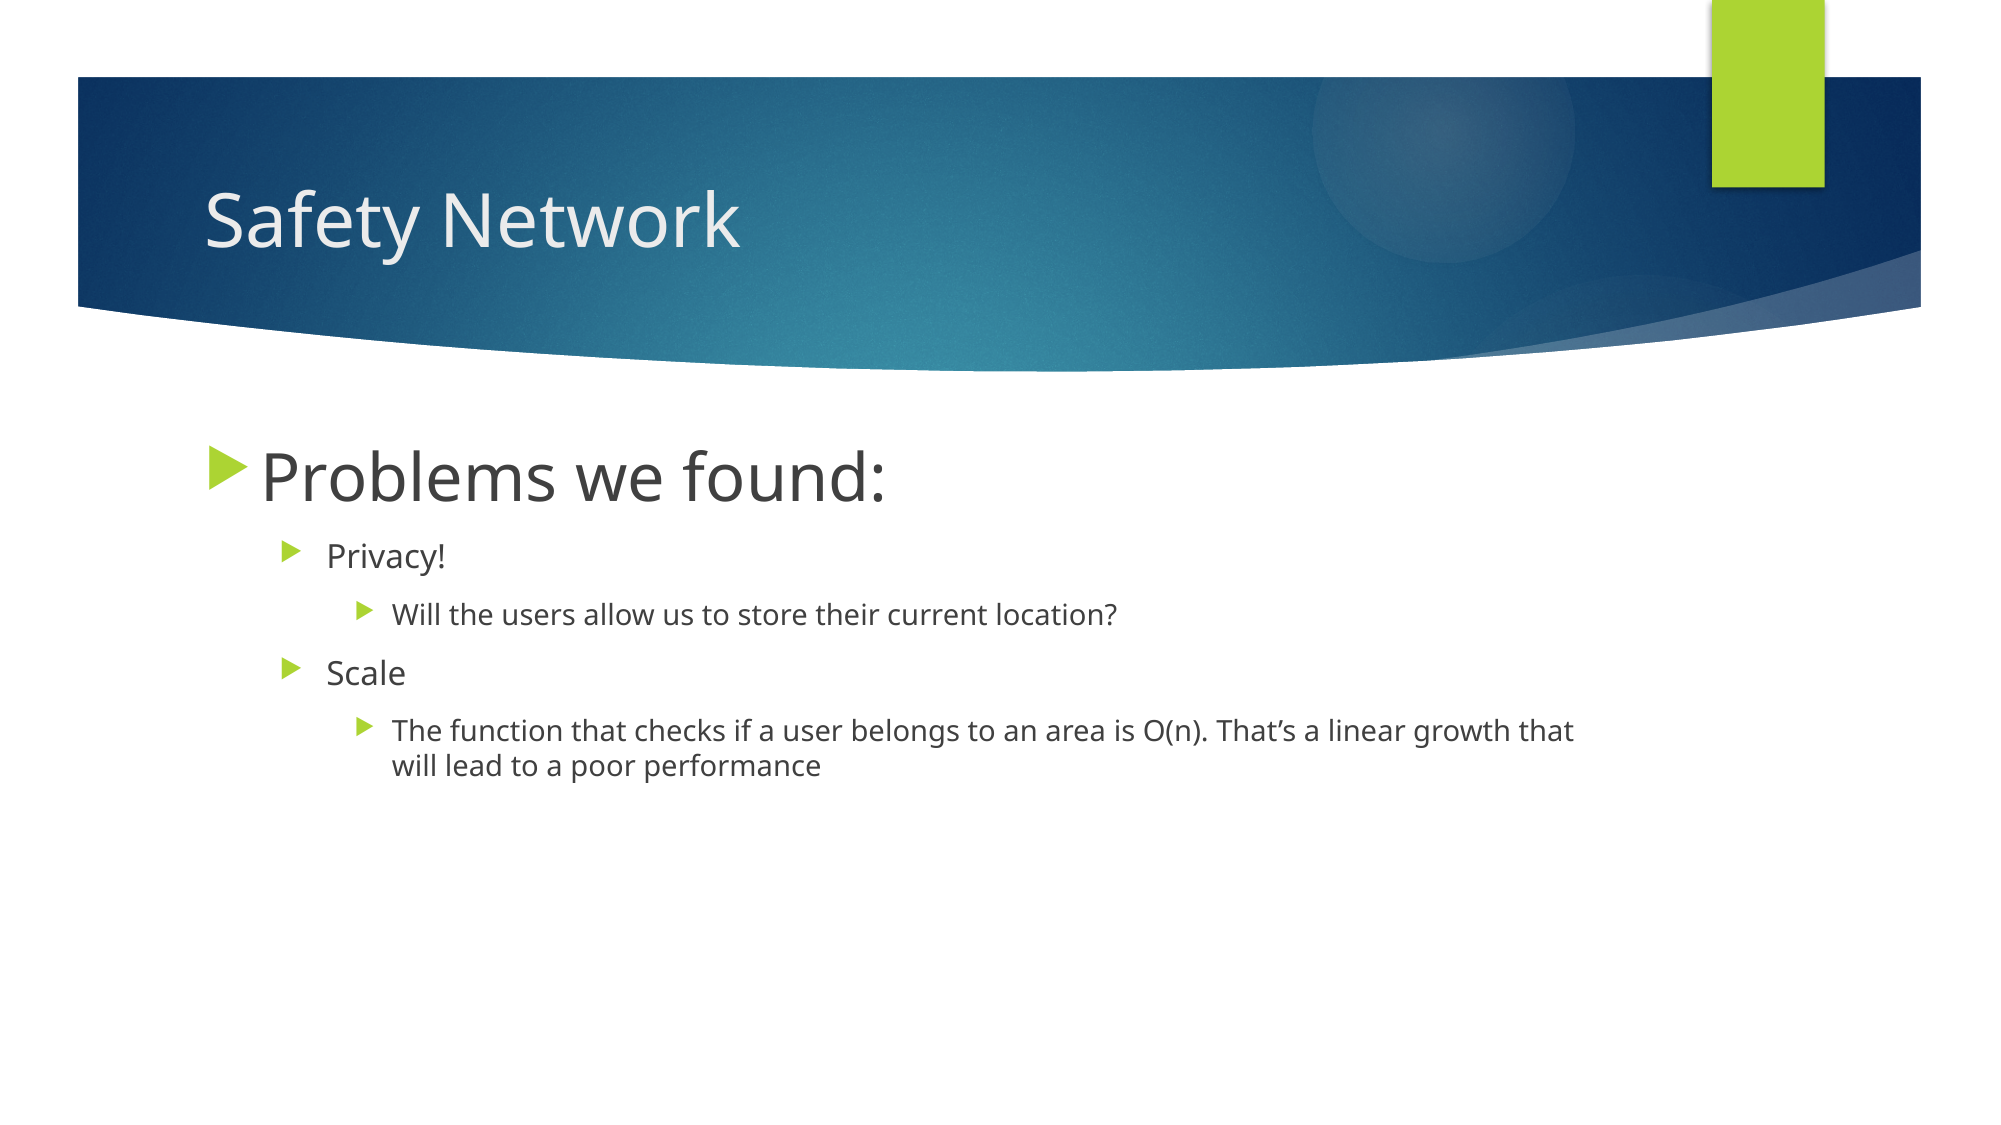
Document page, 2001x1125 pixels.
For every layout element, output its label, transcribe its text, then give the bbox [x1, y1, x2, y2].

title Safety Network [189, 159, 1627, 276]
list Problems we found: Privacy! Will the users allow us to store their current location? Scale The function that checks if a user belongs to an area is O(n). That’s a linear growth that will lead to a poor performance [189, 427, 1627, 988]
